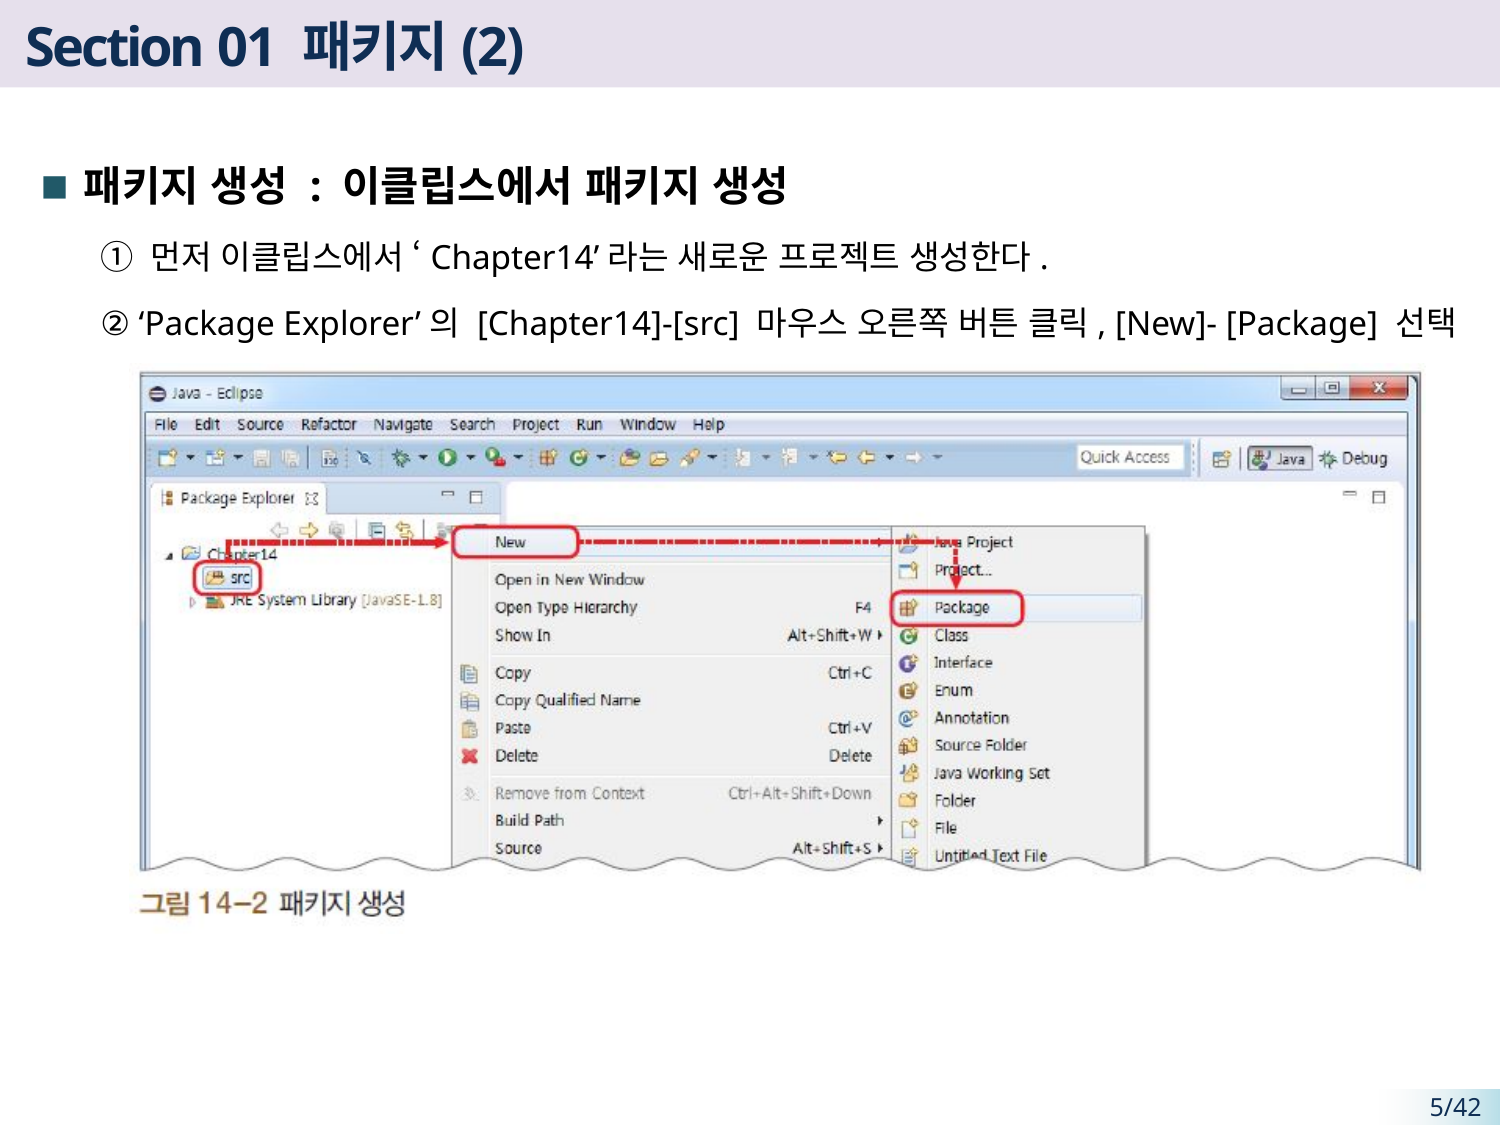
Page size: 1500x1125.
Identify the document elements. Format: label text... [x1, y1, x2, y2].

picture [129, 362, 1426, 934]
title Section 01 패키지(2) [10, 5, 1288, 84]
list 패키지 생성 : 이클립스에서 패키지 생성 ① 먼저 이클립스에서 ‘Chapter14’라는 새로운 프로젝트 생성한다. ② ‘Package Explorer’의 [Chapter14]-[src] 마우스 오른쪽 버튼 클릭, [New]- [Package] 선택 [10, 126, 1481, 1057]
